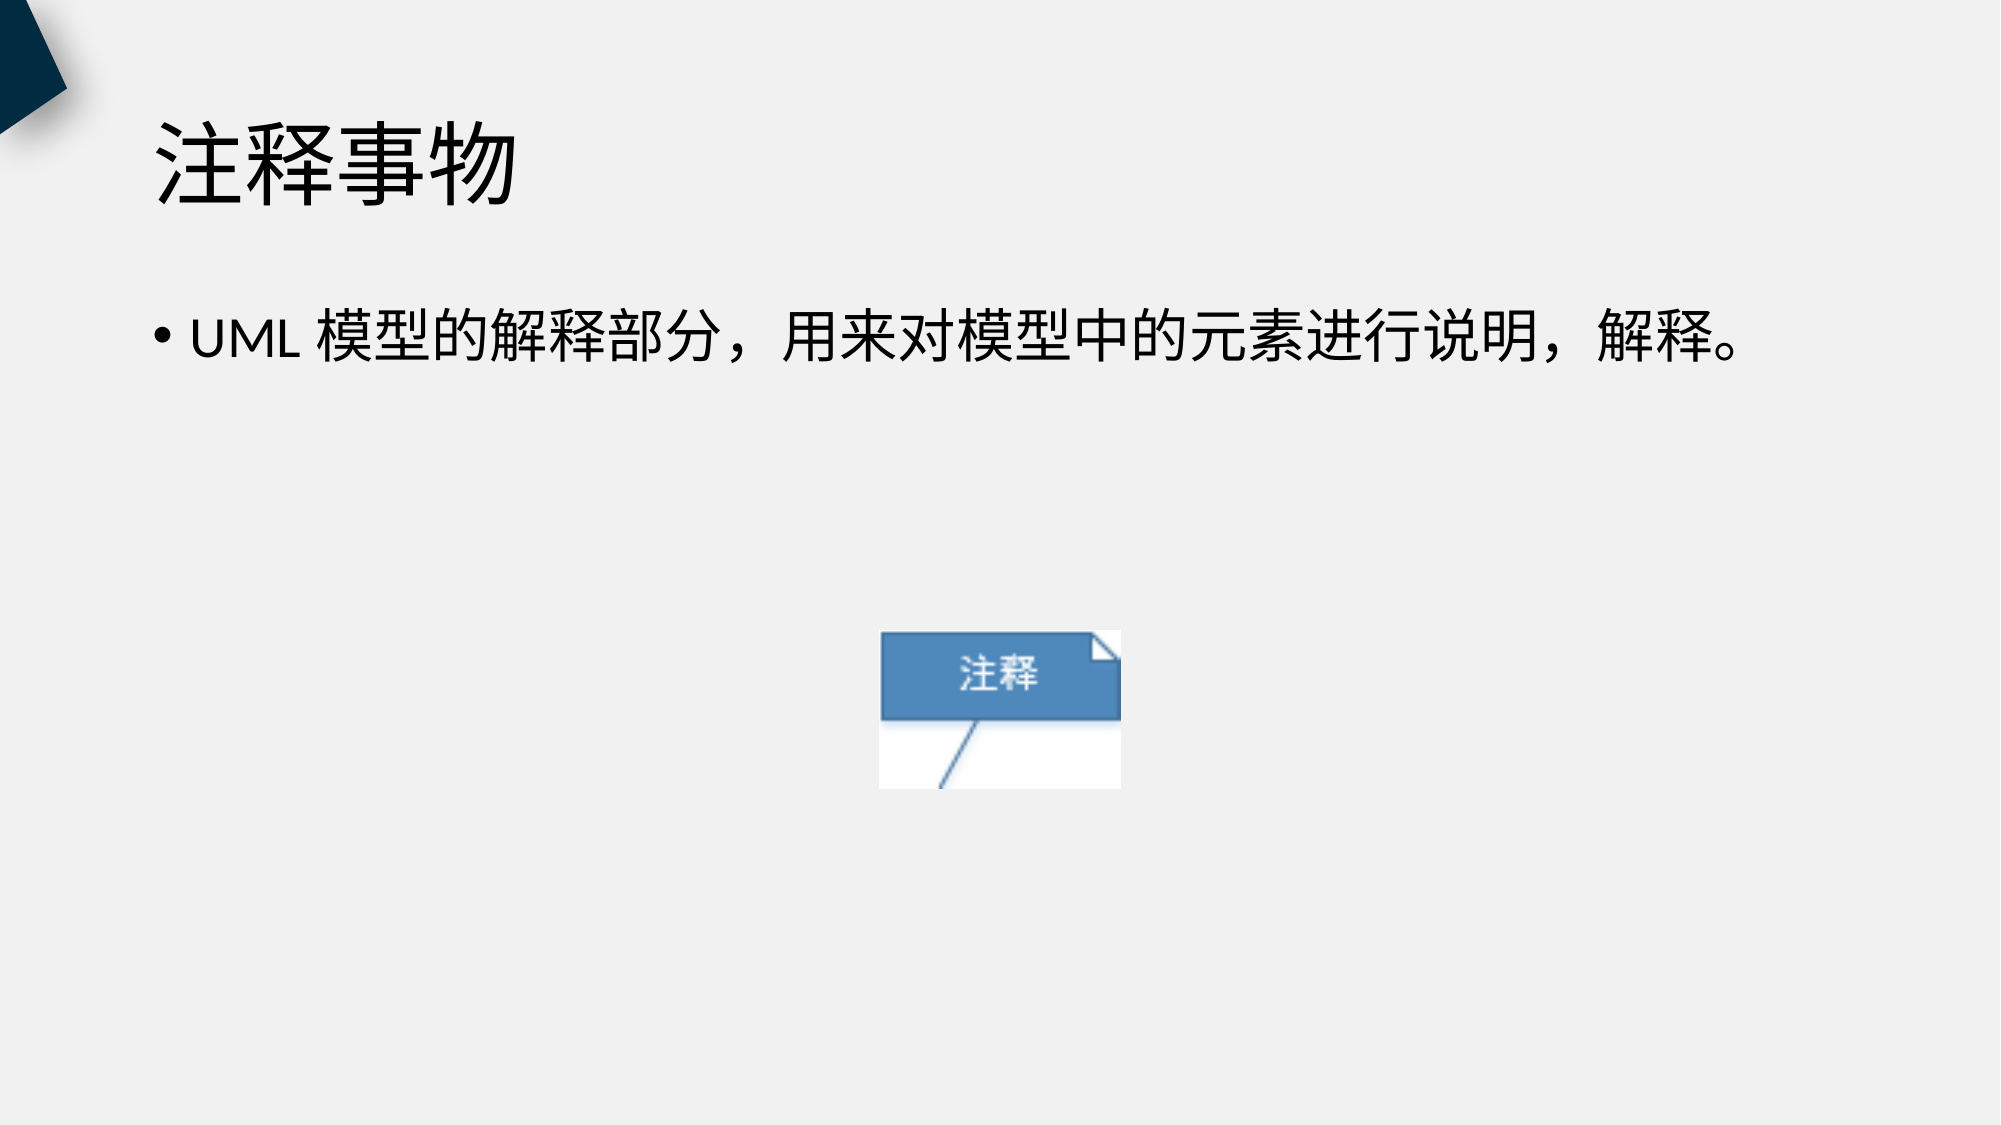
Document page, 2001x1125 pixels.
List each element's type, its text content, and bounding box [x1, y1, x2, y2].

title 注释事物 [137, 59, 1863, 278]
picture [879, 630, 1121, 789]
text_box [0, 0, 68, 135]
list UML模型的解释部分，用来对模型中的元素进行说明，解释。 [137, 299, 1863, 1014]
